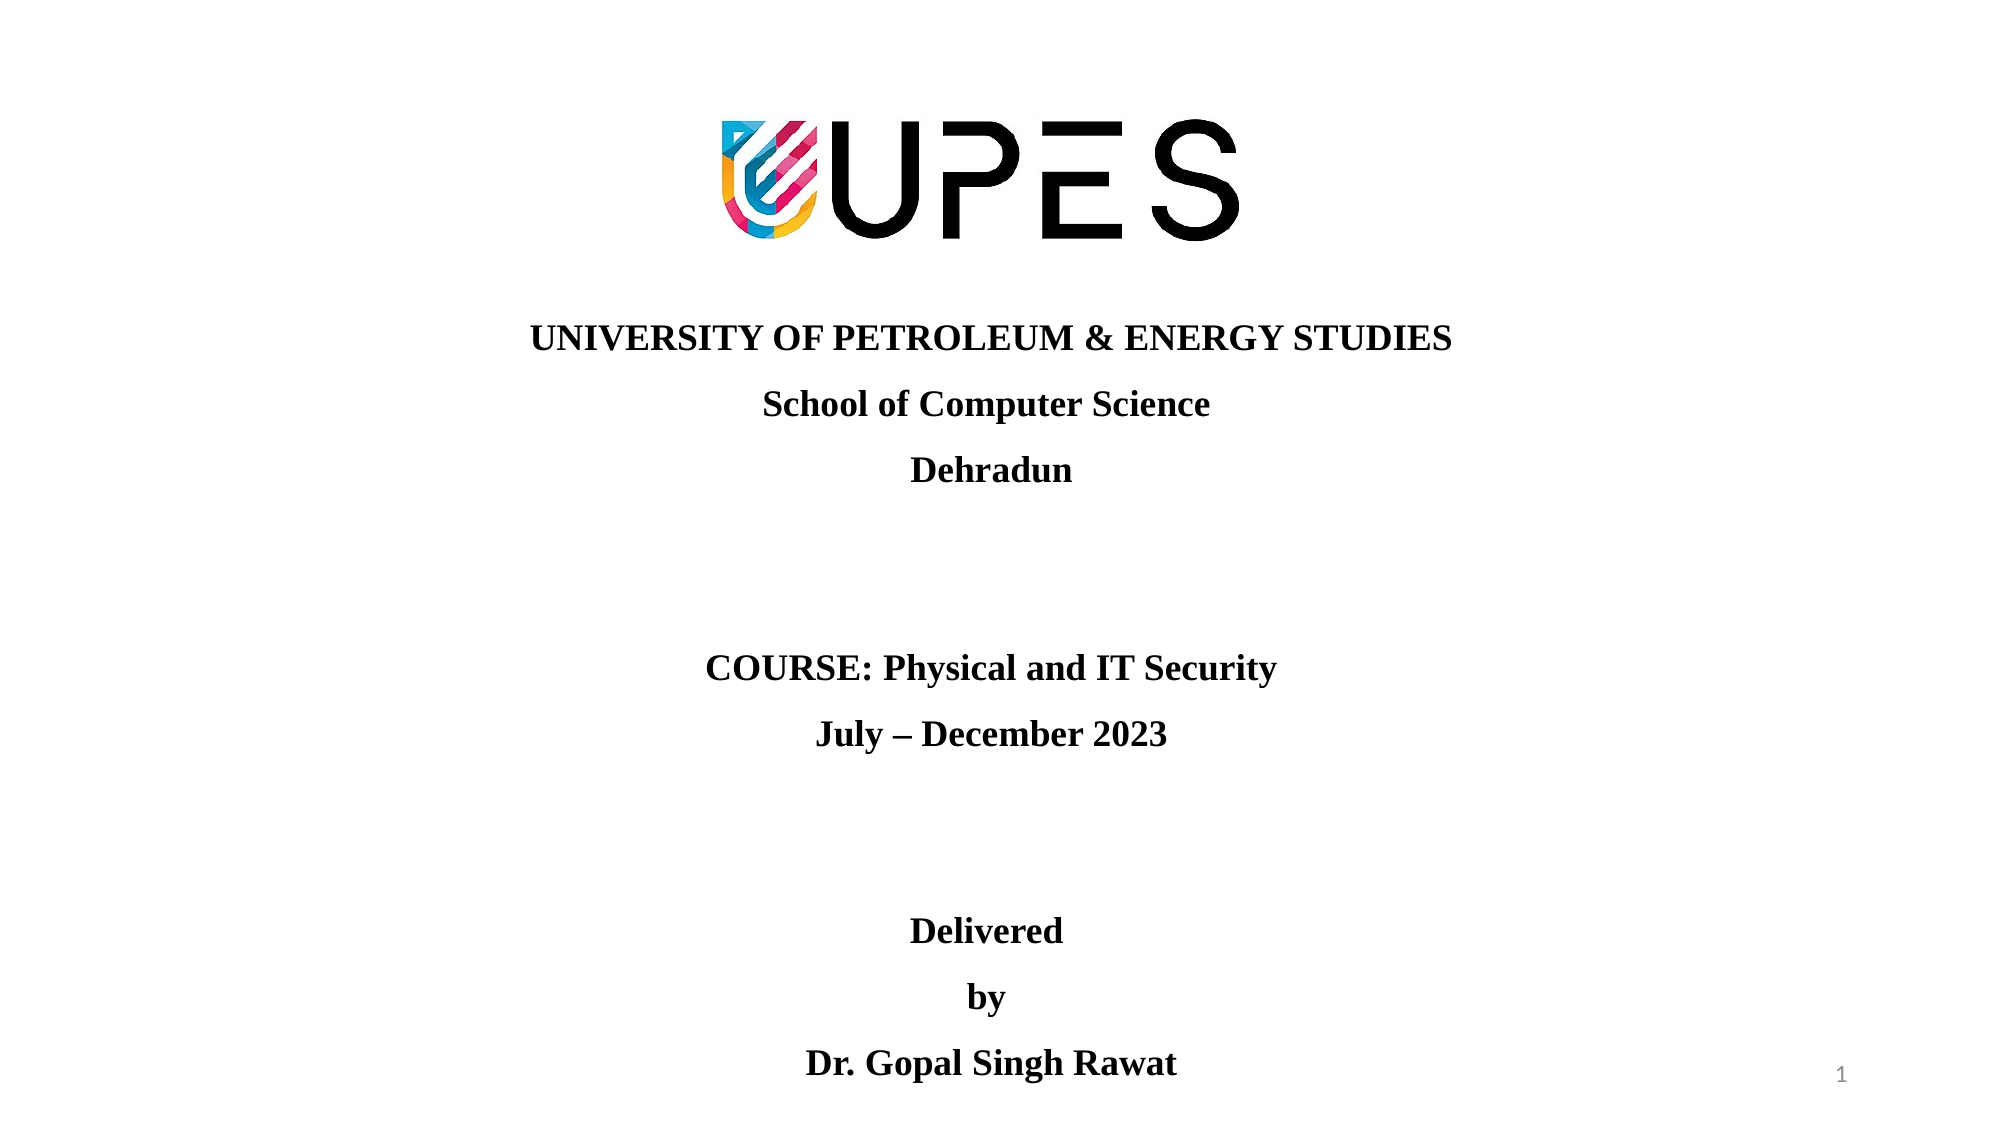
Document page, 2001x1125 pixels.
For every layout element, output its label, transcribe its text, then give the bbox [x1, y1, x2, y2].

text_box UNIVERSITY OF PETROLEUM & ENERGY STUDIES School of Computer Science Dehradun COURSE: Physical and IT Security July – December 2023 Delivered by Dr. Gopal Singh Rawat [491, 306, 1492, 1091]
picture [674, 49, 1263, 290]
slide_number 1 [1412, 1042, 1863, 1103]
